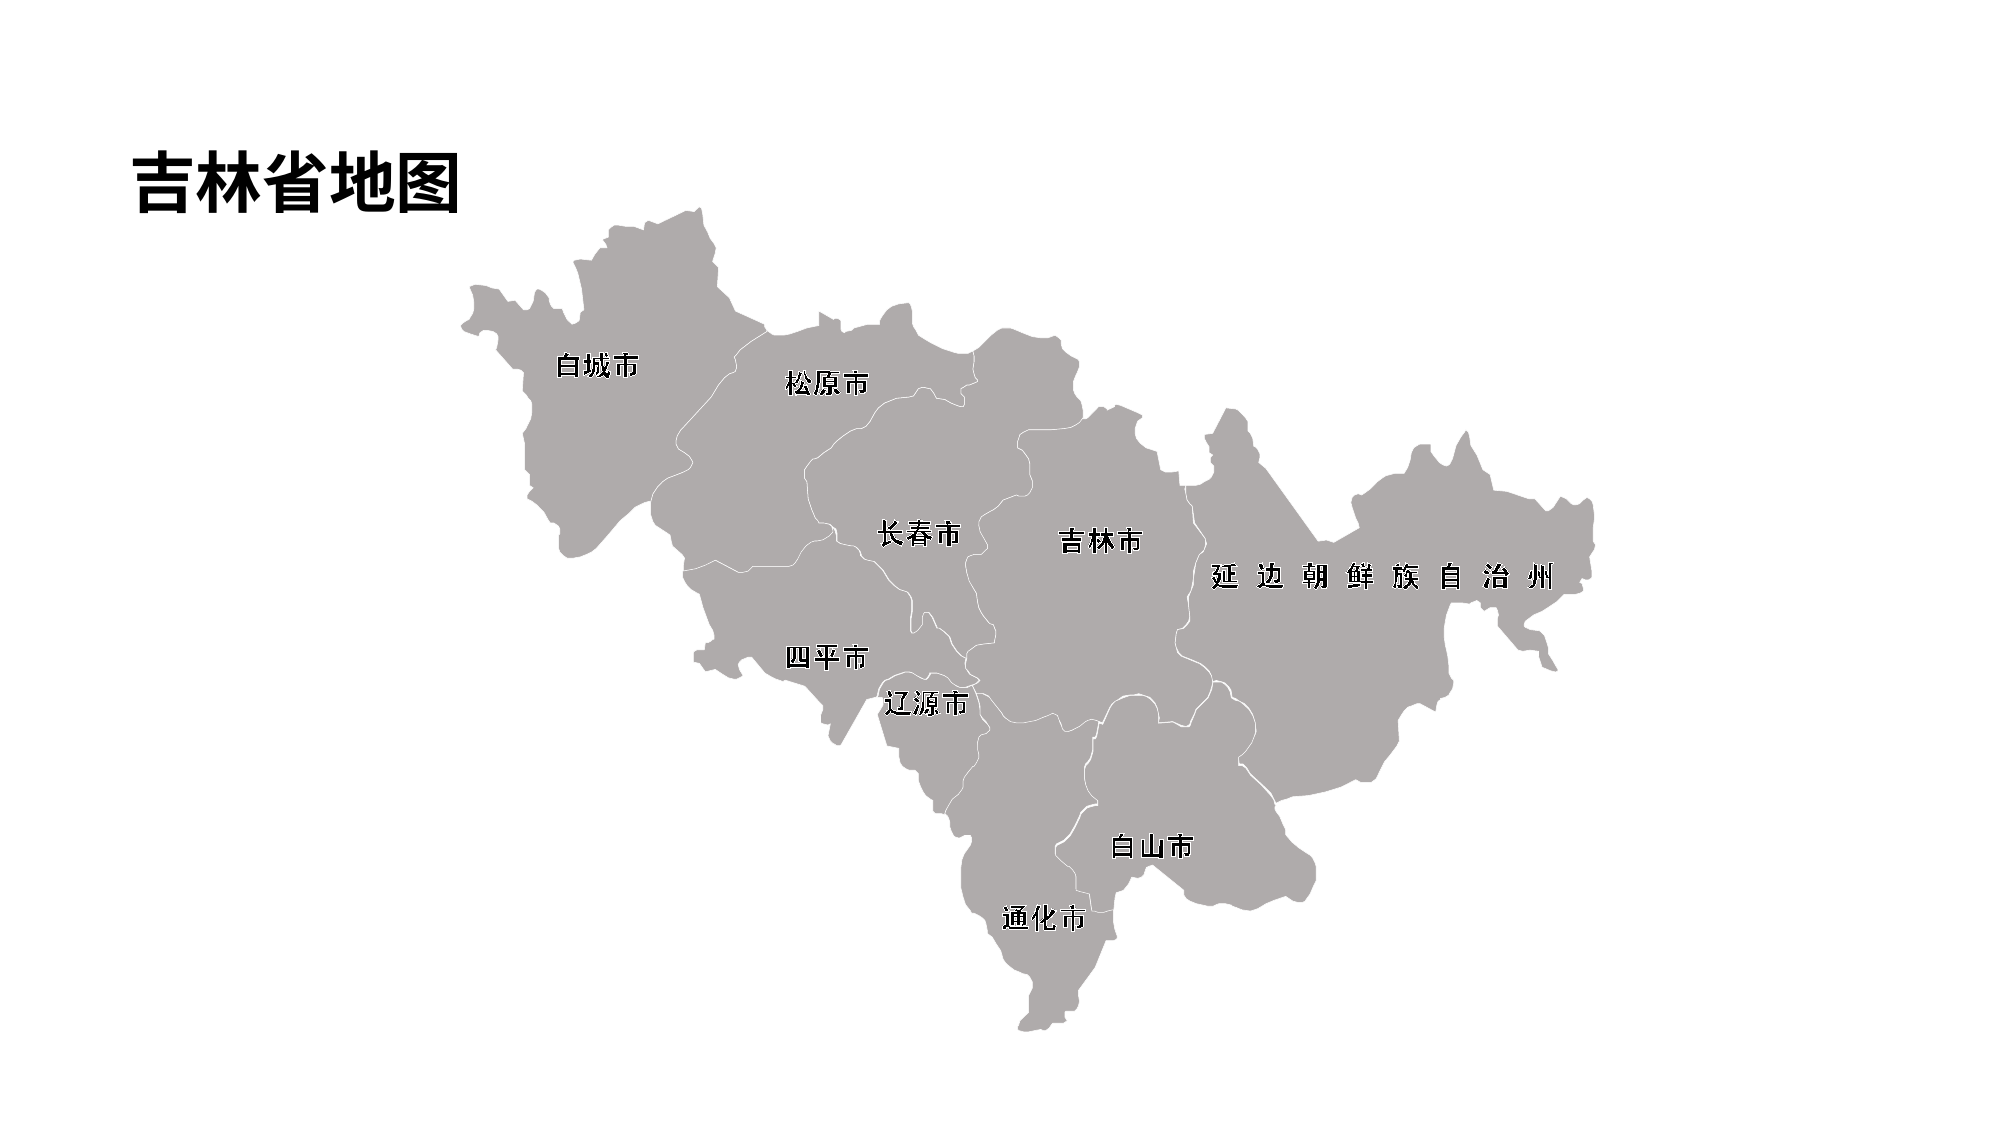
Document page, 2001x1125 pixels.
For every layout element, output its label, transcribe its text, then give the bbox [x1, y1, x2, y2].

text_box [460, 206, 1596, 1032]
text_box 吉林省地图 [27, 93, 478, 228]
